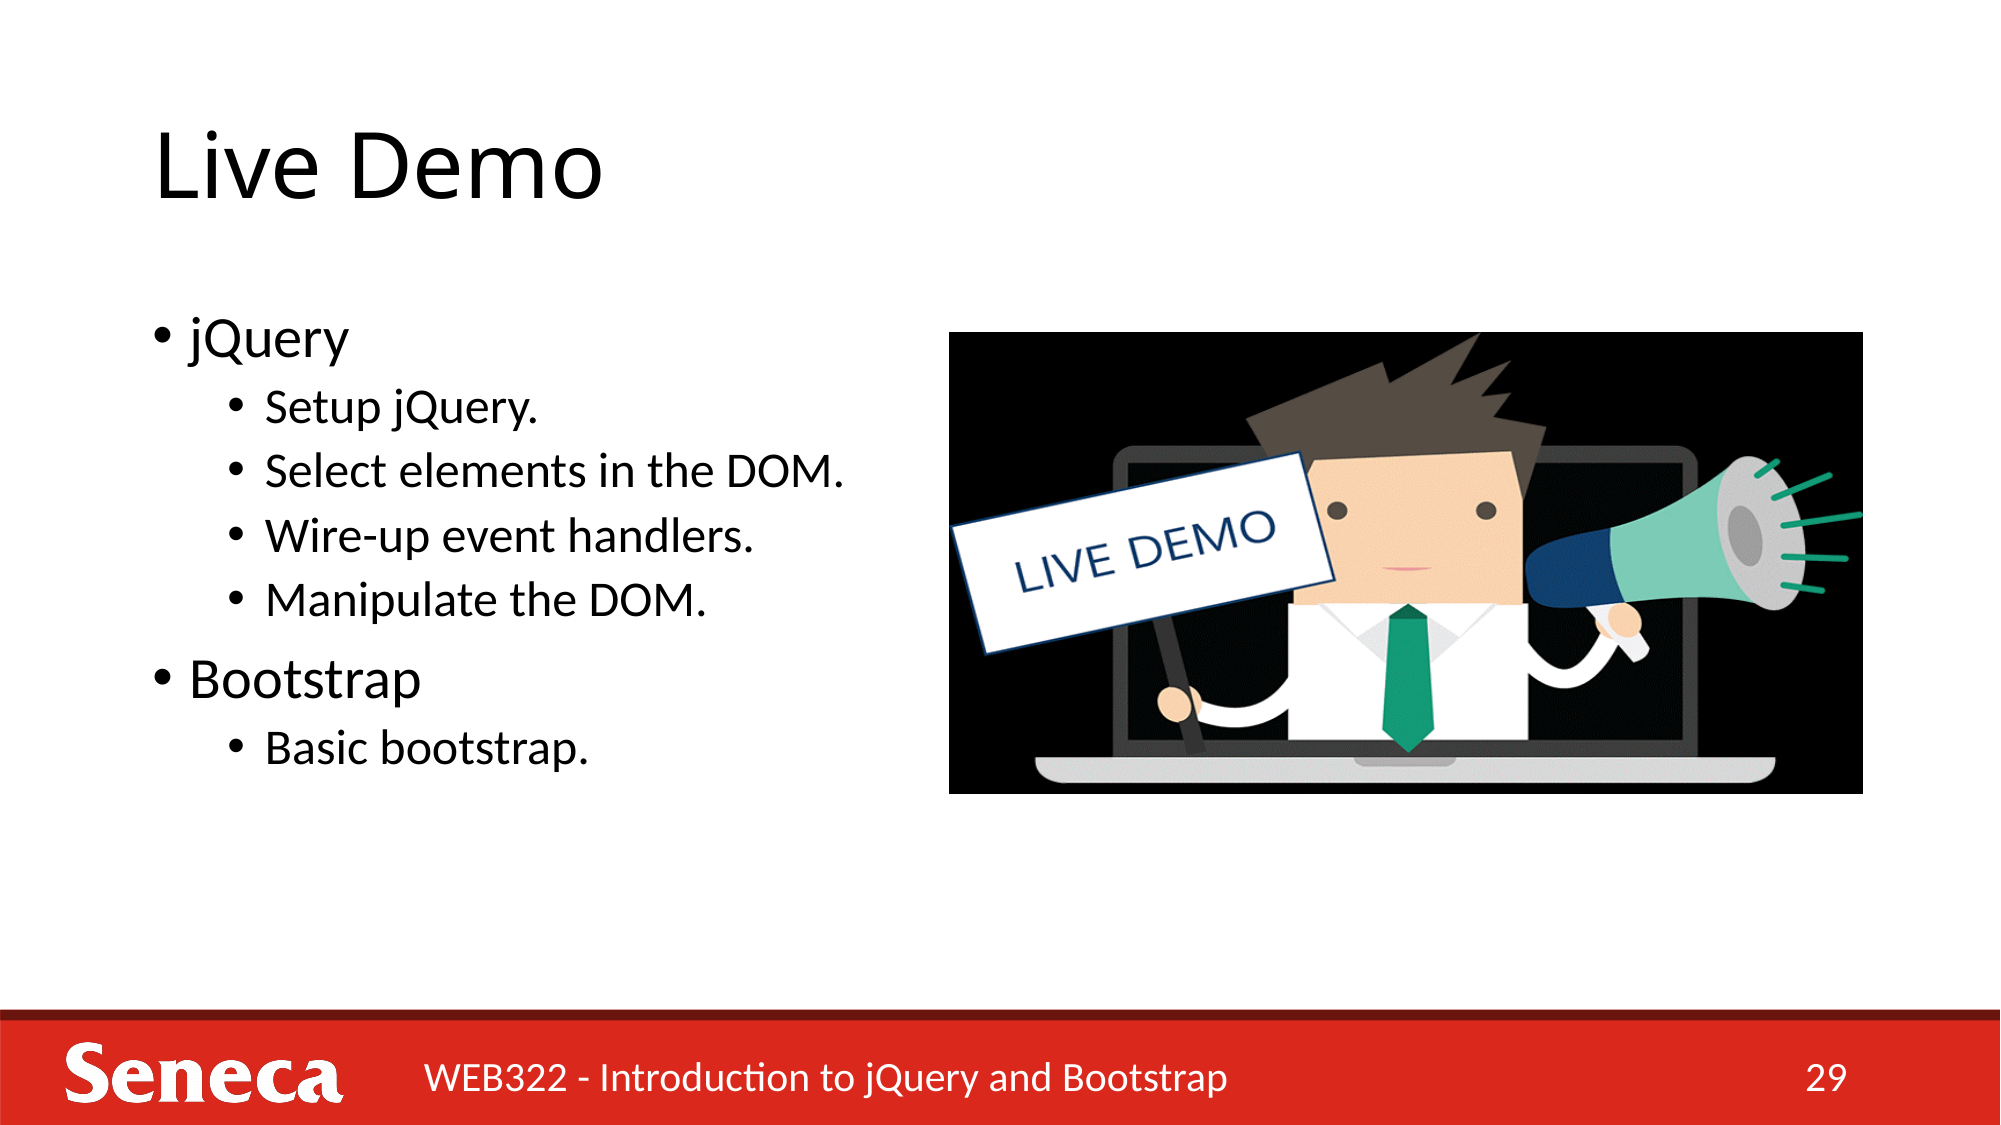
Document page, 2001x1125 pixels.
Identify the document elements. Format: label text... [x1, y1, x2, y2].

list jQuery Setup jQuery. Select elements in the DOM. Wire-up event handlers. Manipulate the DOM. Bootstrap Basic bootstrap. [137, 299, 922, 988]
picture [65, 1042, 344, 1103]
footer WEB322 - Introduction to jQuery and Bootstrap [409, 1042, 1641, 1103]
title Live Demo [137, 59, 1863, 278]
picture [949, 332, 1863, 794]
slide_number 29 [1717, 1042, 1863, 1103]
